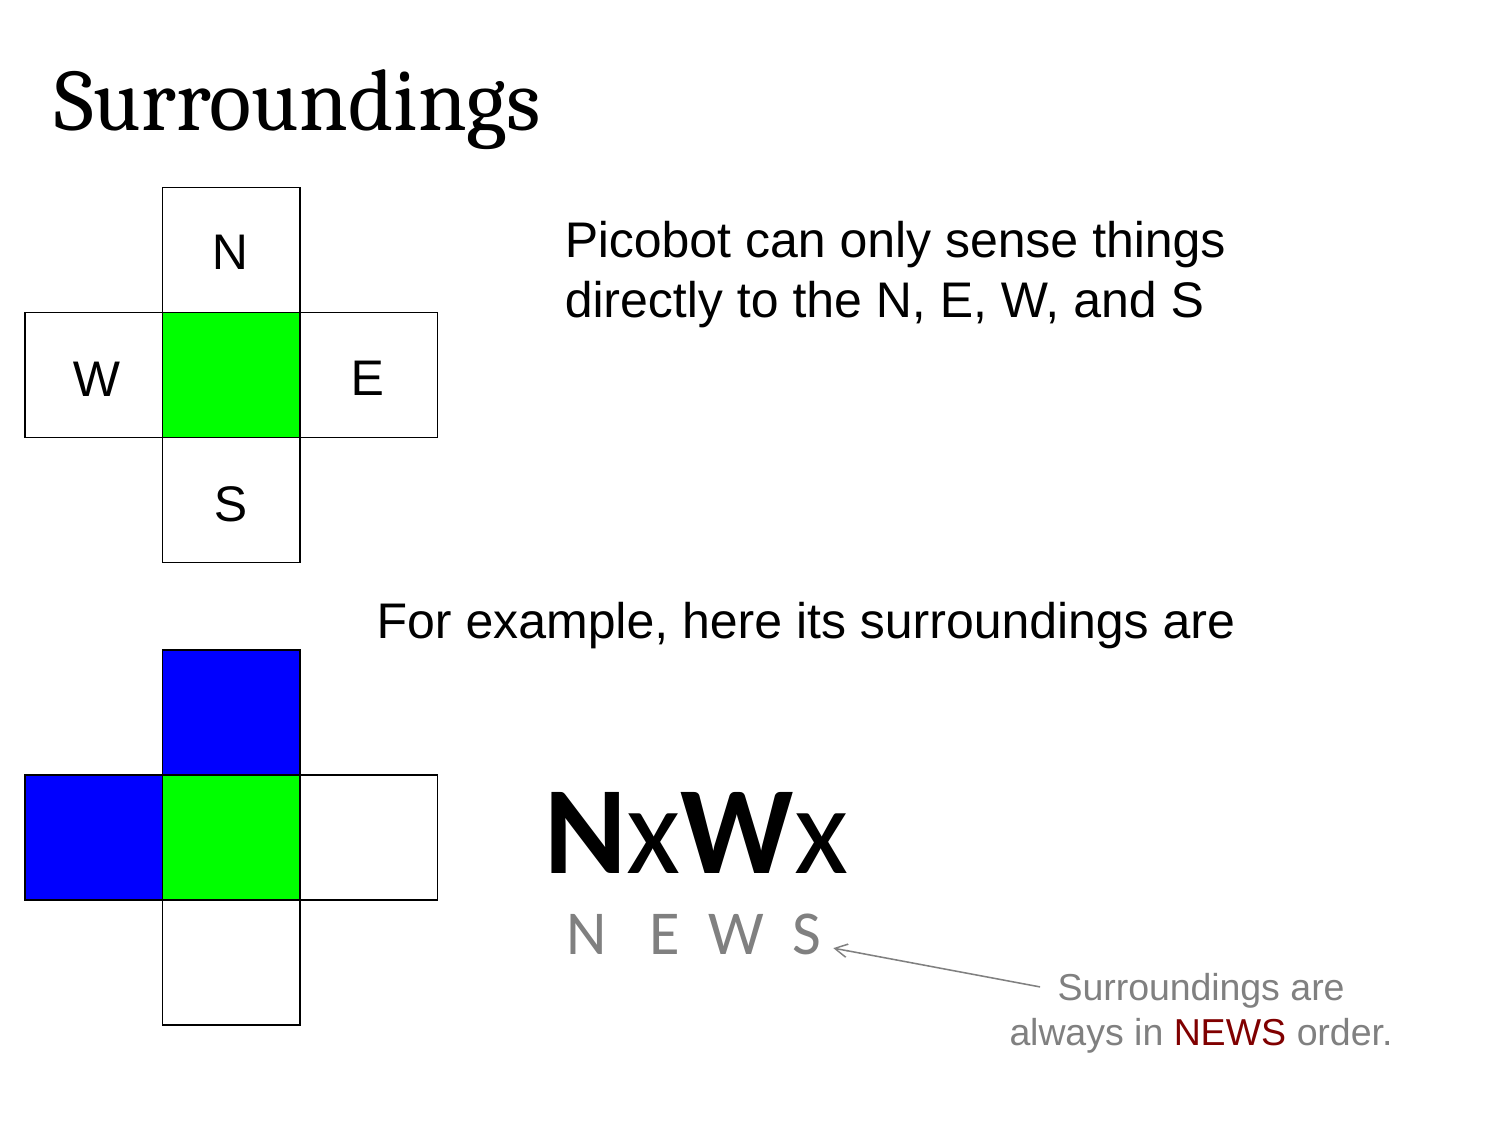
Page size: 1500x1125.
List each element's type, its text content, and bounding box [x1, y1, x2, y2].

text_box [162, 437, 300, 563]
text_box [162, 650, 300, 775]
text_box [162, 900, 300, 1025]
text_box [299, 774, 438, 900]
text_box S [199, 463, 263, 539]
text_box [24, 774, 163, 900]
text_box [162, 187, 300, 313]
text_box [163, 313, 299, 437]
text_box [833, 947, 1041, 988]
text_box Surroundings [39, 35, 638, 156]
text_box [24, 312, 163, 438]
text_box Surroundings are always in NEWS order. [989, 955, 1413, 1061]
text_box N E W S [525, 884, 863, 975]
text_box NxWx [527, 741, 866, 907]
text_box [299, 312, 438, 438]
text_box Picobot can only sense things directly to the N, E, W, and S [549, 199, 1250, 335]
text_box E [335, 337, 399, 413]
text_box [163, 775, 299, 900]
text_box W [58, 339, 136, 414]
text_box N [197, 212, 263, 287]
text_box For example, here its surroundings are [361, 580, 1325, 656]
